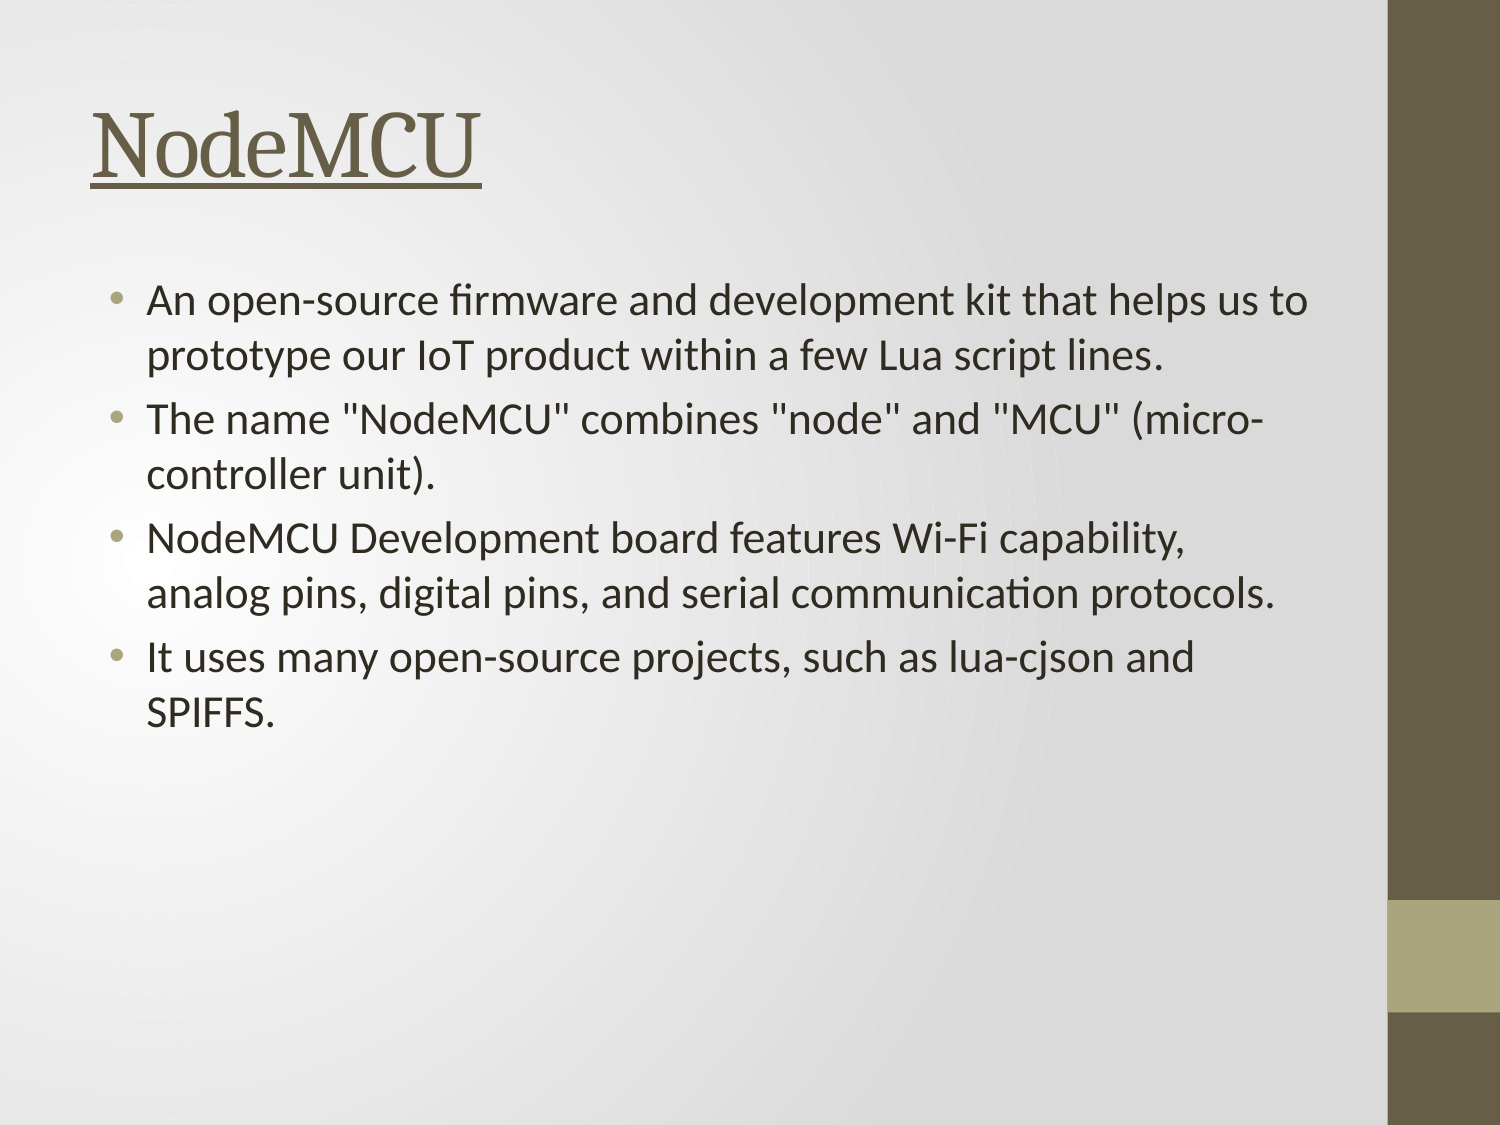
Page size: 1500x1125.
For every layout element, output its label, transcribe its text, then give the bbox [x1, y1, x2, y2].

title NodeMCU [75, 45, 1325, 233]
list An open-source firmware and development kit that helps us to prototype our IoT product within a few Lua script lines. The name "NodeMCU" combines "node" and "MCU" (micro-controller unit). NodeMCU Development board features Wi-Fi capability, analog pins, digital pins, and serial communication protocols. It uses many open-source projects, such as lua-cjson and SPIFFS. [75, 262, 1325, 1050]
